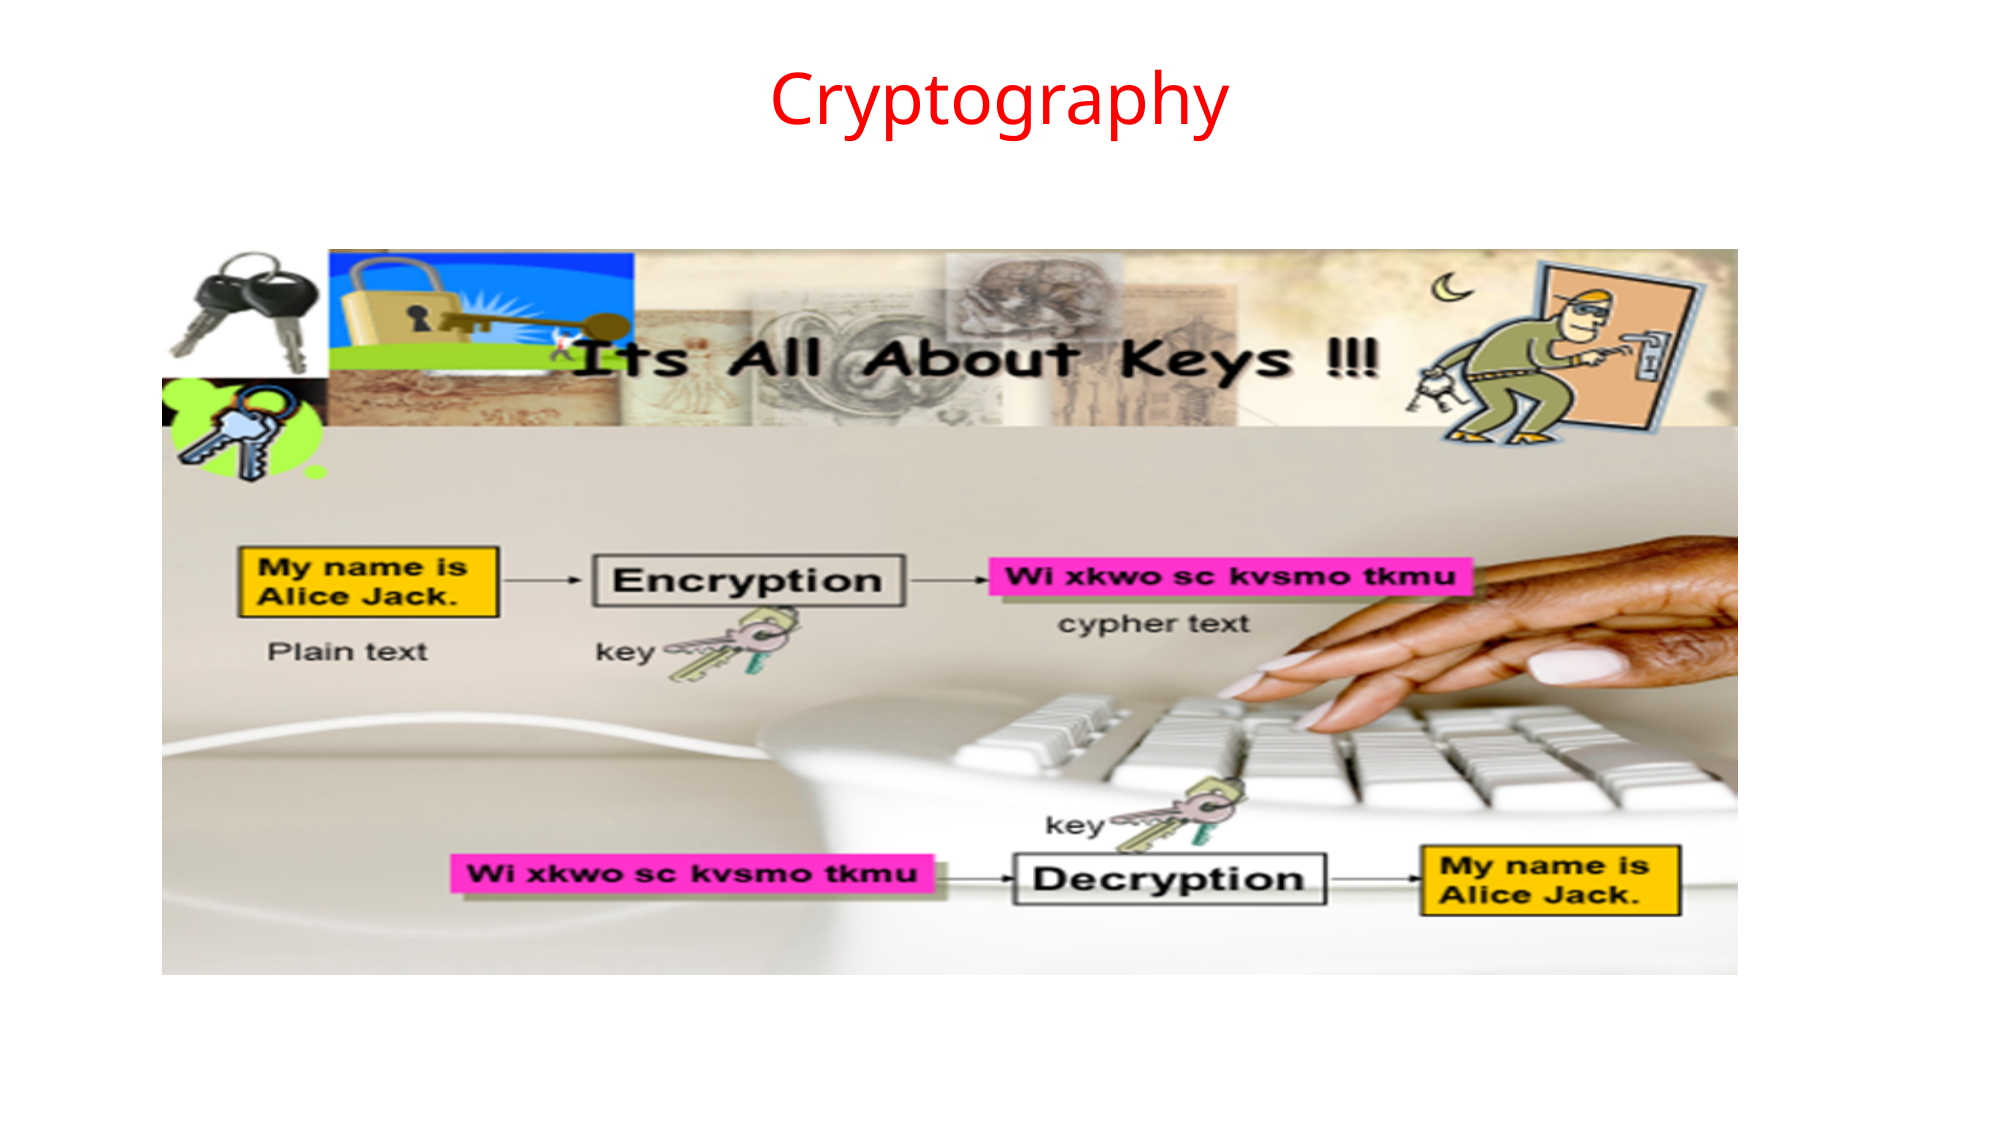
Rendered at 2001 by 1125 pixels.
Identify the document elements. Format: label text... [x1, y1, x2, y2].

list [162, 249, 1738, 976]
title Cryptography [99, 45, 1900, 233]
